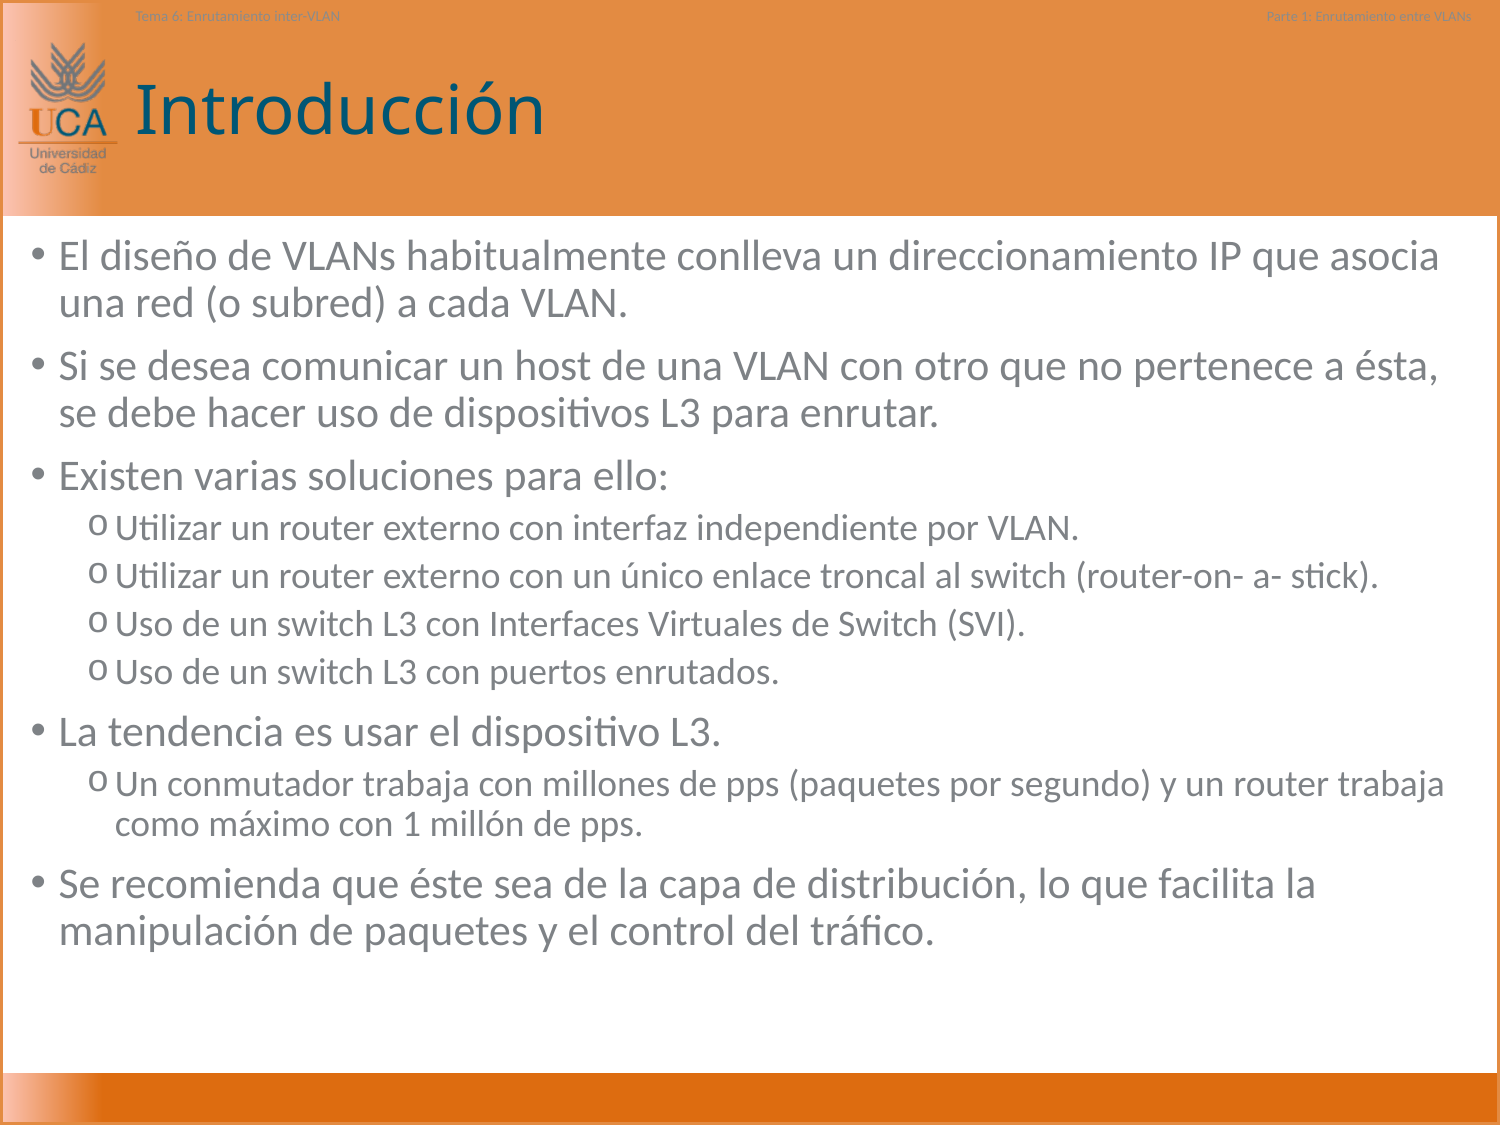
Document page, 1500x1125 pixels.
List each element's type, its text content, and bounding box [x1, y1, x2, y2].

list Tema 6: Enrutamiento inter-VLAN [120, 1, 831, 33]
title Introducción [120, 48, 1488, 176]
list Parte 1: Enrutamiento entre VLANs [841, 1, 1488, 33]
list El diseño de VLANs habitualmente conlleva un direccionamiento IP que asocia una red (o subred) a cada VLAN. Si se desea comunicar un host de una VLAN con otro que no pertenece a ésta, se debe hacer uso de dispositivos L3 para enrutar. Existen varias soluciones para ello: Utilizar un router externo con interfaz independiente por VLAN. Utilizar un router externo con un único enlace troncal al switch (router-on- a- stick). Uso de un switch L3 con Interfaces Virtuales de Switch (SVI). Uso de un switch L3 con puertos enrutados. La tendencia es usar el dispositivo L3. Un conmutador trabaja con millones de pps (paquetes por segundo) y un router trabaja como máximo con 1 millón de pps. Se recomienda que éste sea de la capa de distribución, lo que facilita la manipulación de paquetes y el control del tráfico. [15, 225, 1488, 1074]
picture [15, 40, 121, 176]
